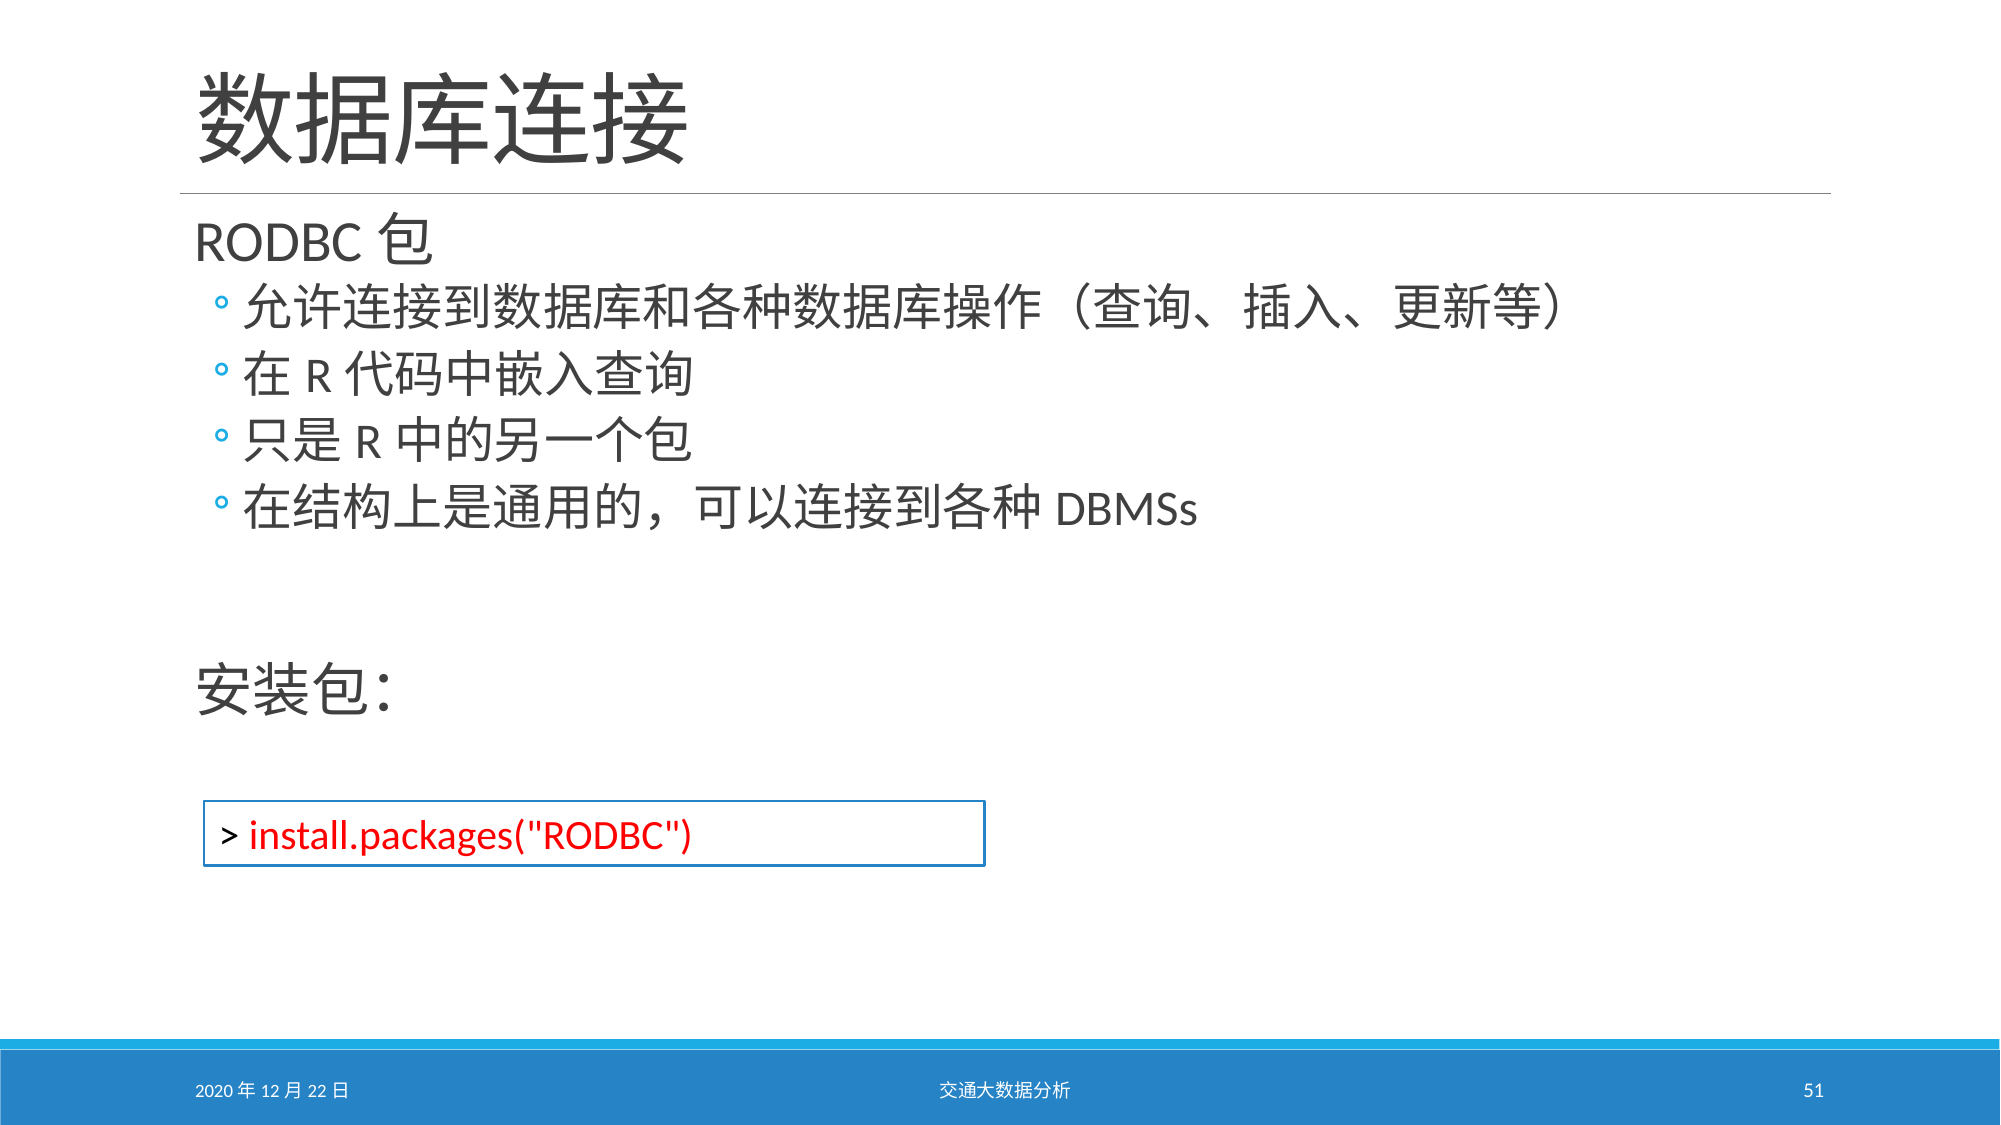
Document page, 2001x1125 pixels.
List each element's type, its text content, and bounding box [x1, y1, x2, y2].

list RODBC包 允许连接到数据库和各种数据库操作（查询、插入、更新等） 在R代码中嵌入查询 只是R中的另一个包 在结构上是通用的，可以连接到各种DBMSs 安装包： [179, 203, 1830, 1034]
footer 交通大数据分析 [609, 1059, 1401, 1120]
title 数据库连接 [179, 20, 1830, 185]
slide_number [179, 1059, 586, 1120]
slide_number 51 [1624, 1059, 1840, 1120]
text_box > install.packages("RODBC") [203, 800, 986, 867]
